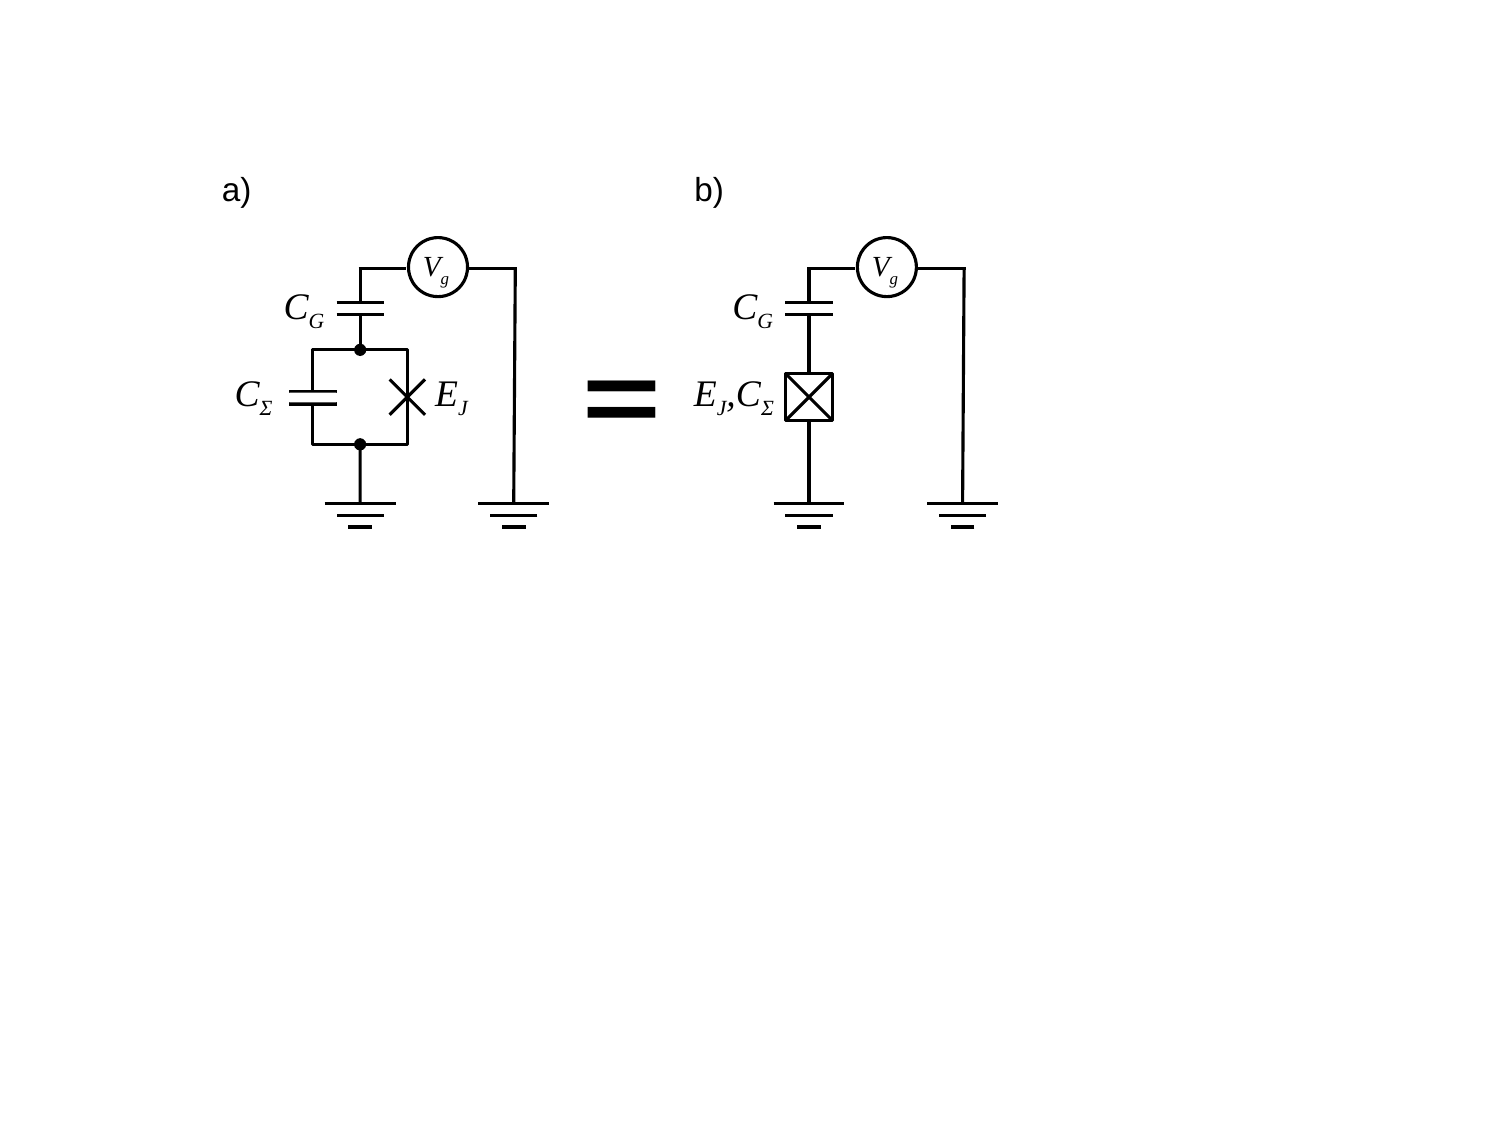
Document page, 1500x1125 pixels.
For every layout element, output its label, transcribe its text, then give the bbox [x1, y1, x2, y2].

text_box CG [268, 274, 340, 341]
text_box EJ [420, 361, 483, 428]
text_box Vg [856, 240, 913, 295]
text_box a) [207, 160, 267, 216]
text_box CΣ [219, 361, 288, 428]
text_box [389, 379, 426, 415]
text_box [465, 250, 470, 284]
text_box EJ,CΣ [679, 361, 804, 428]
text_box CG [717, 274, 789, 341]
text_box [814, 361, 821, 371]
text_box [913, 249, 919, 285]
text_box [870, 235, 904, 240]
text_box [328, 390, 339, 404]
text_box [421, 235, 455, 240]
text_box [311, 348, 409, 446]
text_box [423, 295, 453, 299]
text_box [872, 295, 902, 299]
text_box b) [679, 160, 739, 216]
text_box = [565, 278, 679, 494]
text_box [785, 373, 833, 421]
text_box Vg [408, 240, 465, 295]
text_box [287, 396, 295, 404]
